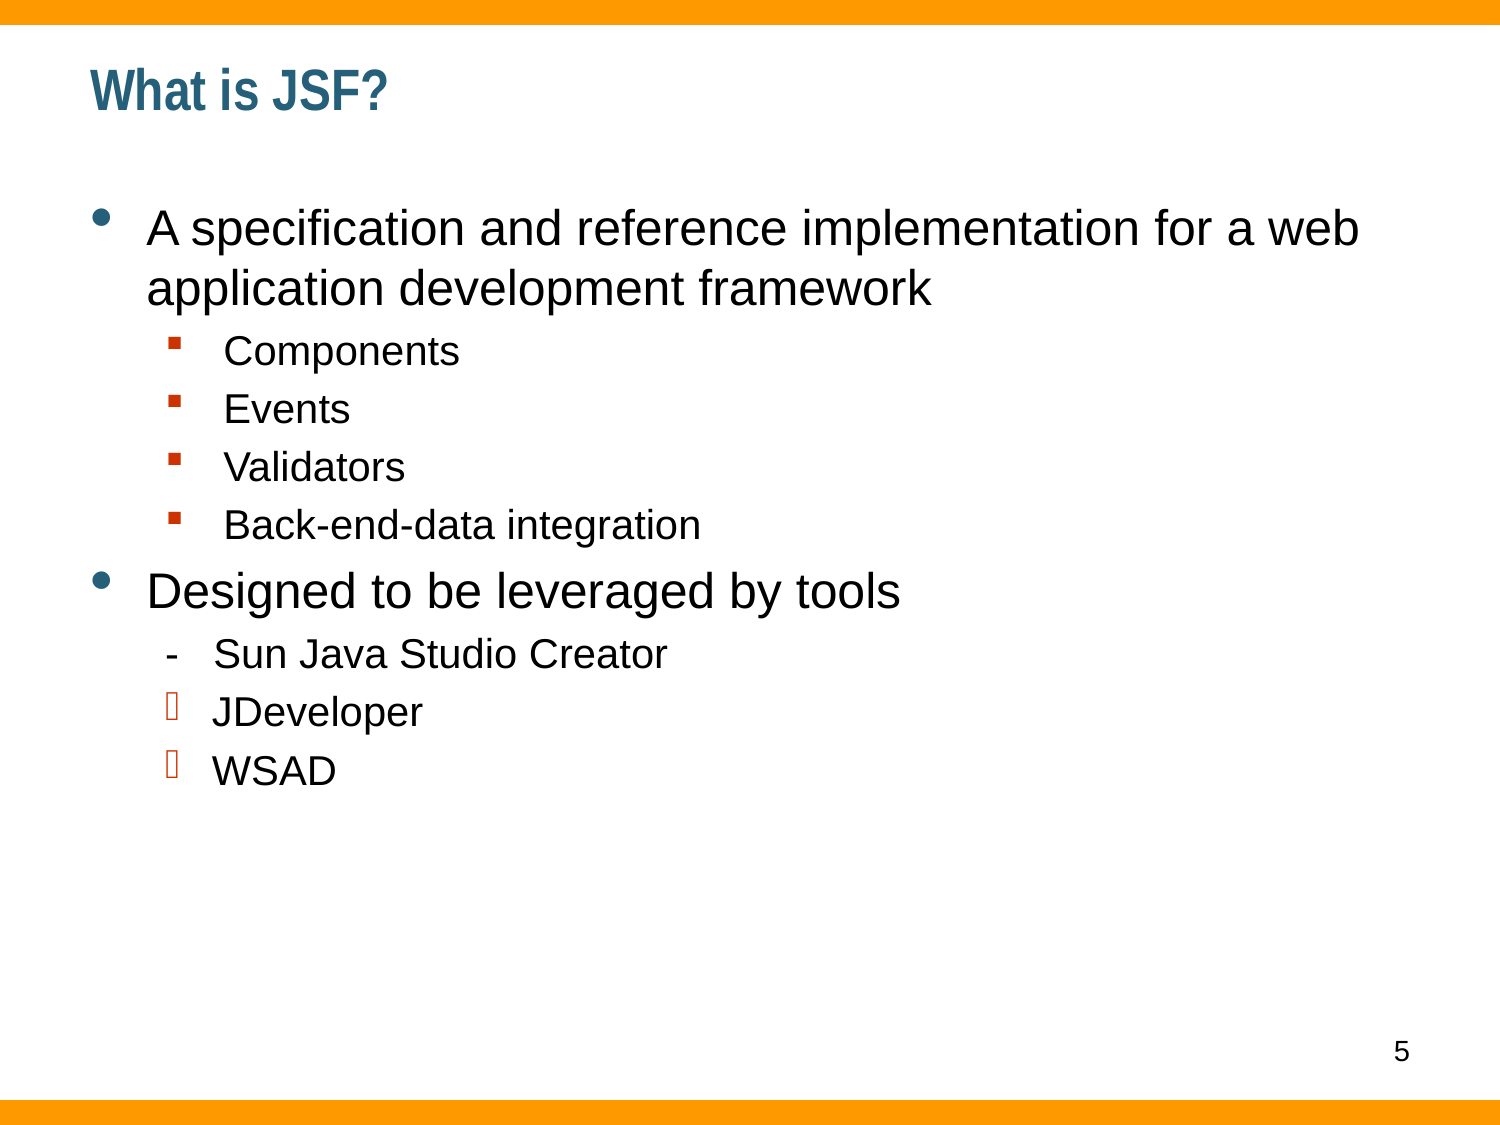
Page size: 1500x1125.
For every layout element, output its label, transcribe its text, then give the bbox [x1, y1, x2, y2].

slide_number 5 [1074, 1024, 1426, 1103]
list A specification and reference implementation for a web application development framework Components Events Validators Back-end-data integration Designed to be leveraged by tools - Sun Java Studio Creator JDeveloper WSAD [74, 187, 1426, 1013]
title What is JSF? [74, 37, 1426, 138]
